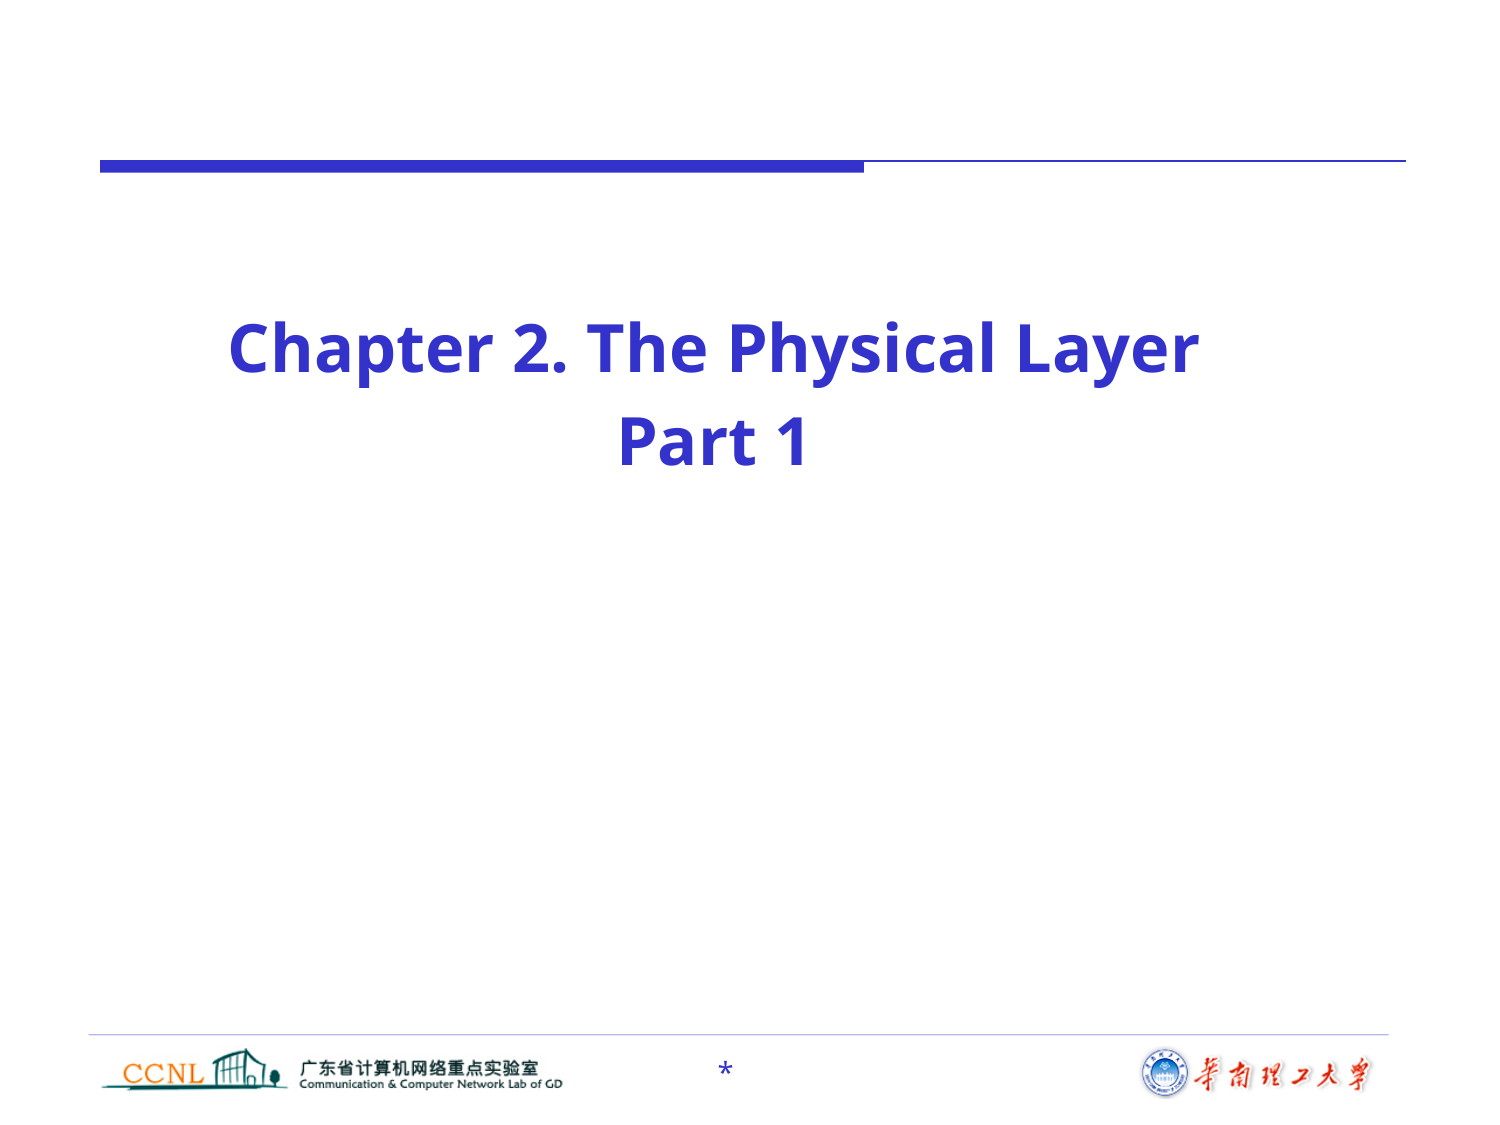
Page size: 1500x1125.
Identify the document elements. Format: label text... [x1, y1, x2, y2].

text_box Chapter 2. The Physical Layer Part 1 [112, 184, 1317, 486]
picture [1139, 1046, 1382, 1099]
picture [88, 1046, 573, 1096]
